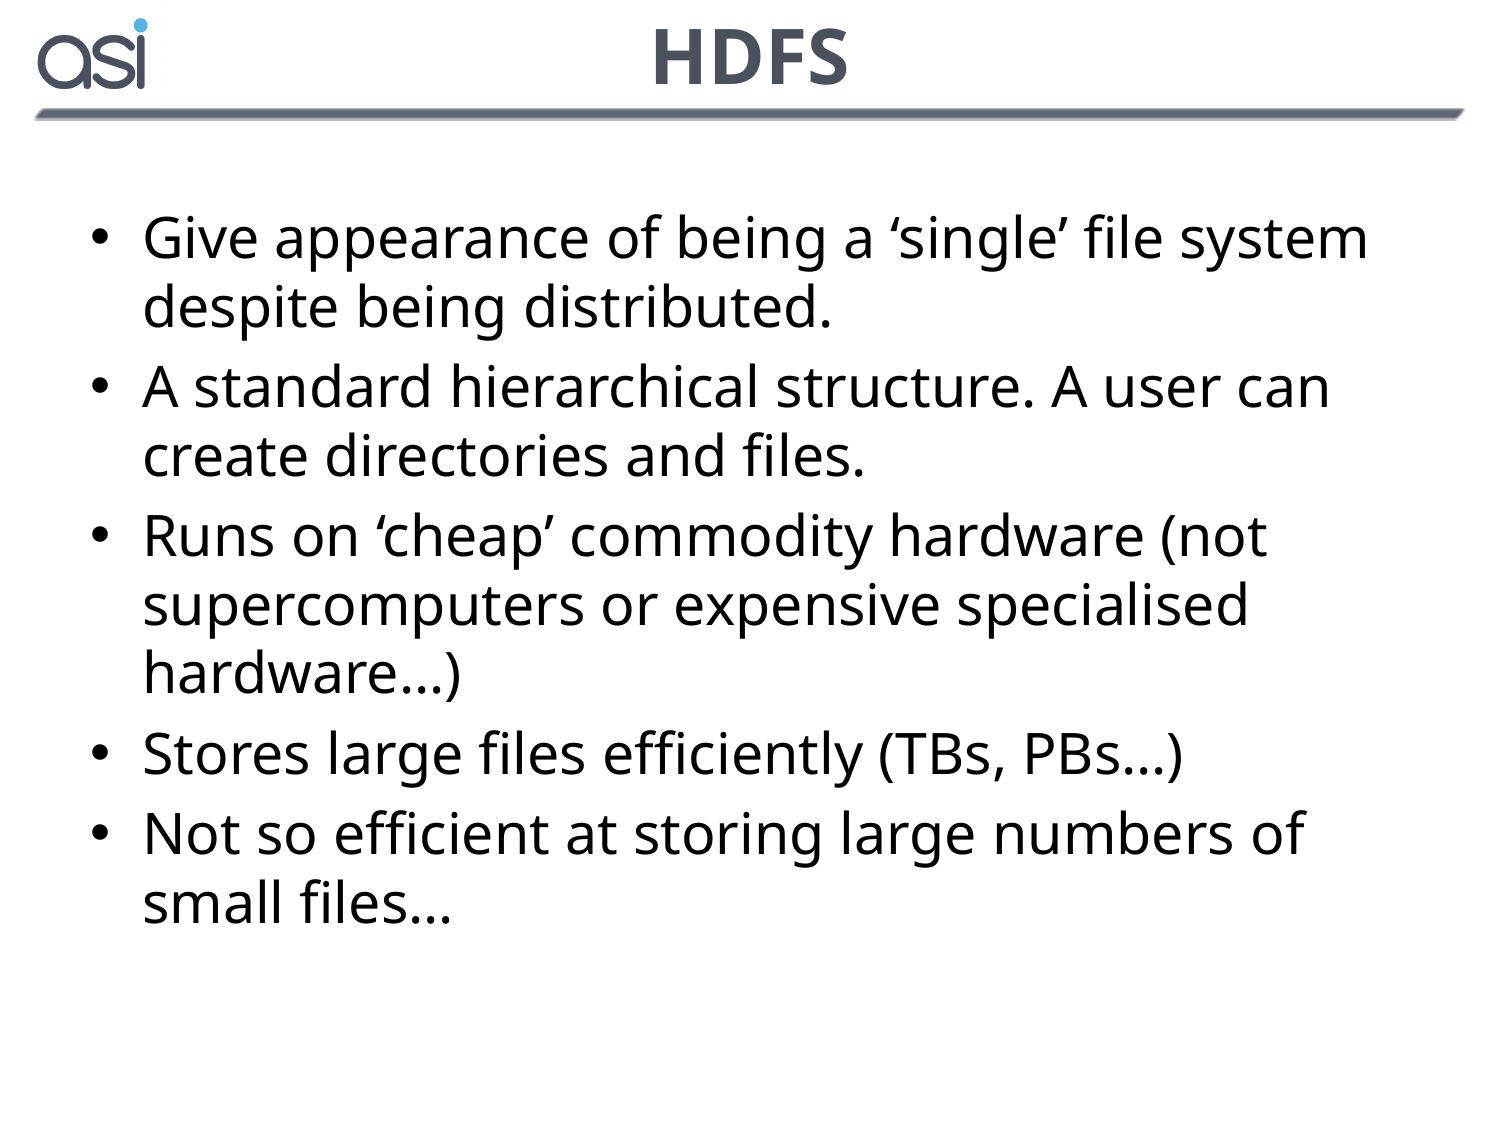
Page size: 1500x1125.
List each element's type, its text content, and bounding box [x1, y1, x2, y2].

title HDFS [33, 0, 1467, 108]
picture [20, 0, 1467, 121]
list Give appearance of being a ‘single’ file system despite being distributed. A standard hierarchical structure. A user can create directories and files. Runs on ‘cheap’ commodity hardware (not supercomputers or expensive specialised hardware…) Stores large files efficiently (TBs, PBs…) Not so efficient at storing large numbers of small files… [75, 193, 1425, 951]
